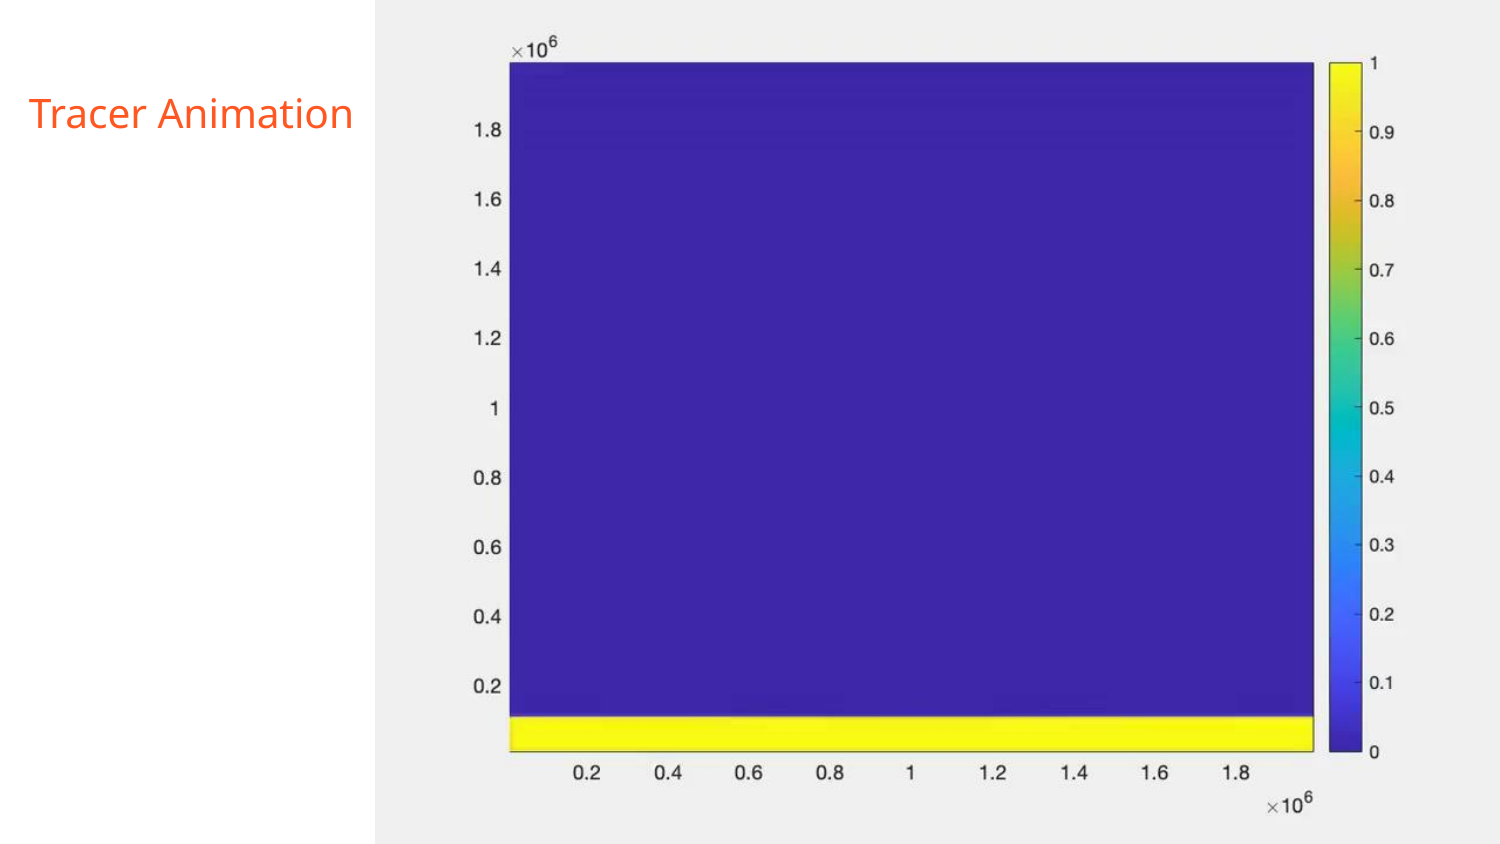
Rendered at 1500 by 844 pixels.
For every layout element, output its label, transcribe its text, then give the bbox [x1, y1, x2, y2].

picture [374, 0, 1500, 844]
title Tracer Animation [14, 72, 369, 167]
